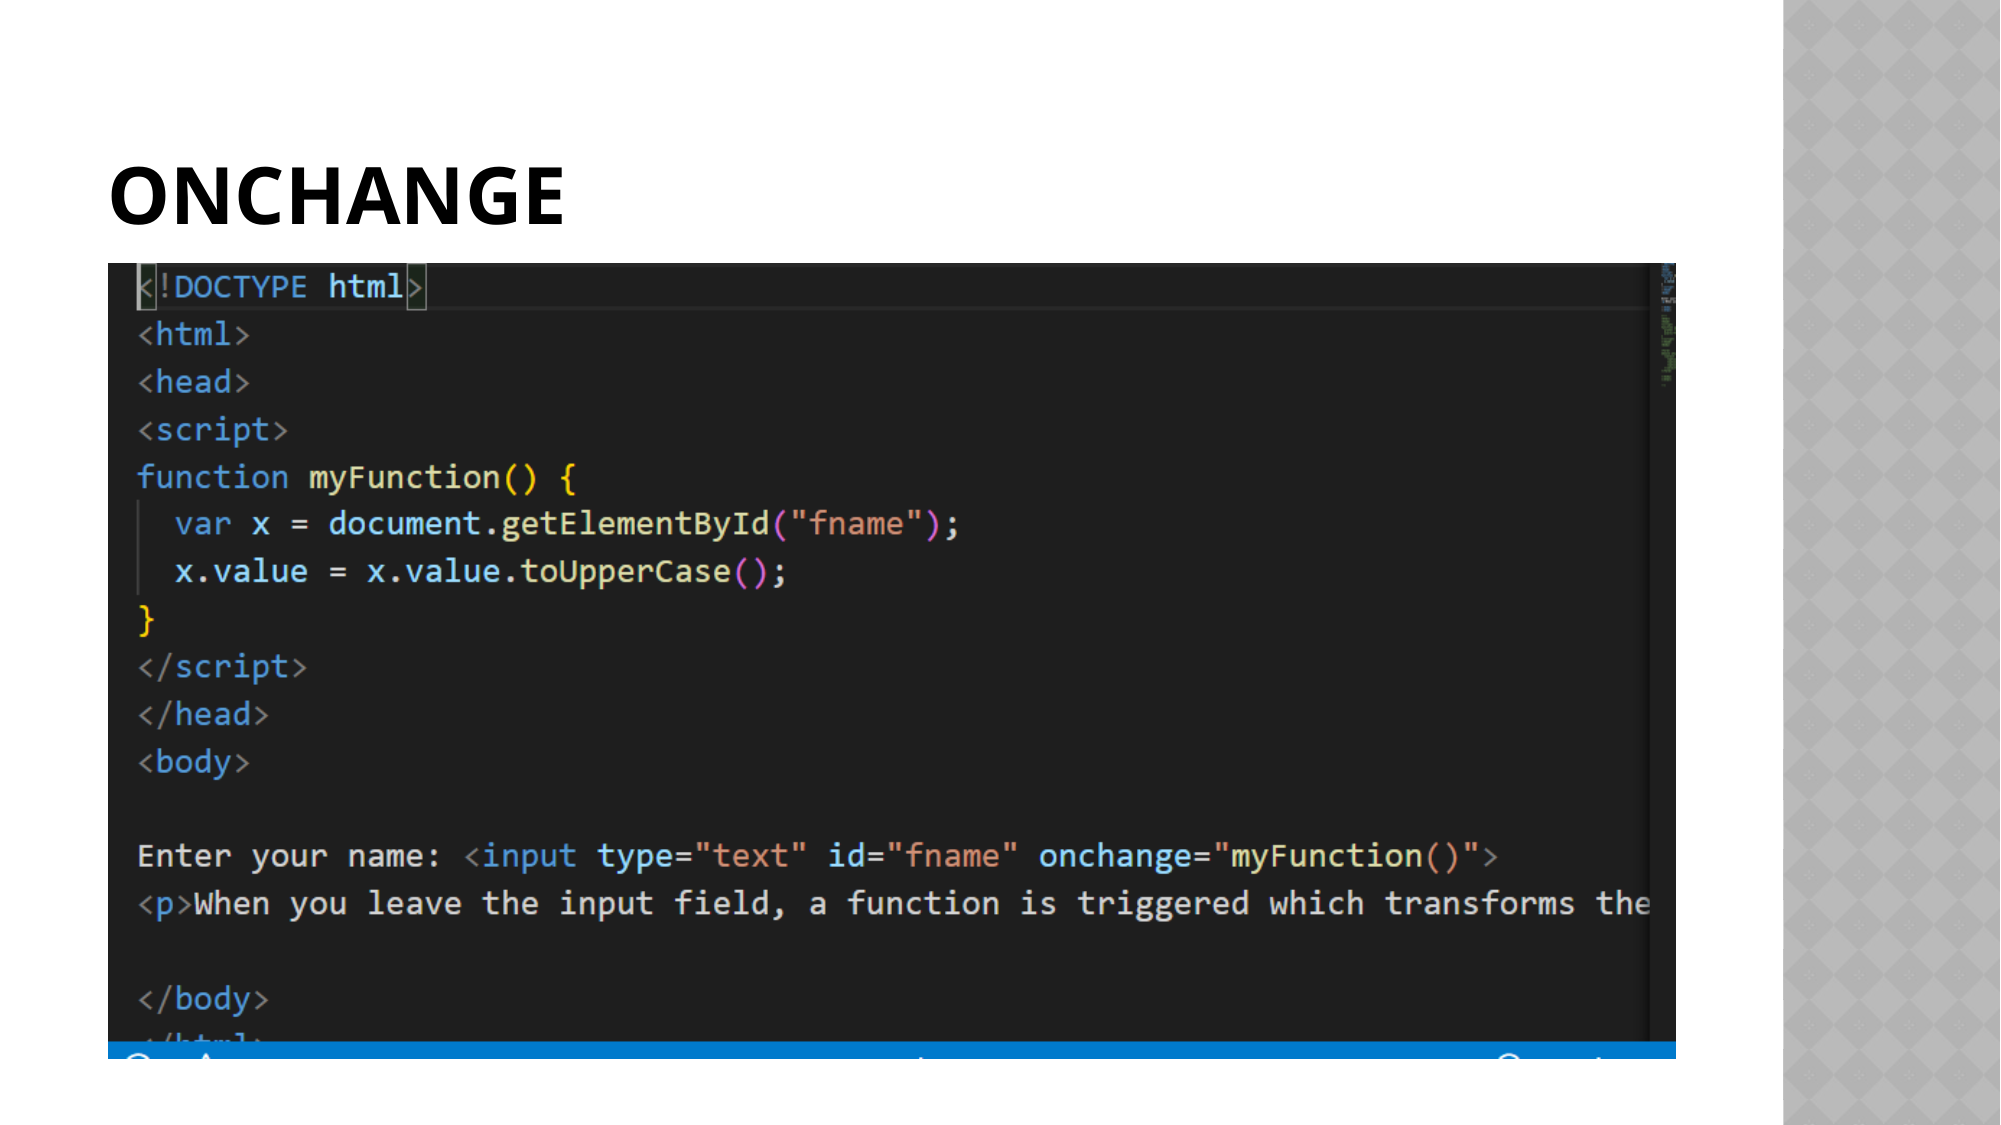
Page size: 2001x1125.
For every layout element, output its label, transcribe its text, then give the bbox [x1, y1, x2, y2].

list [107, 263, 1676, 1060]
title onChange [99, 52, 1684, 240]
